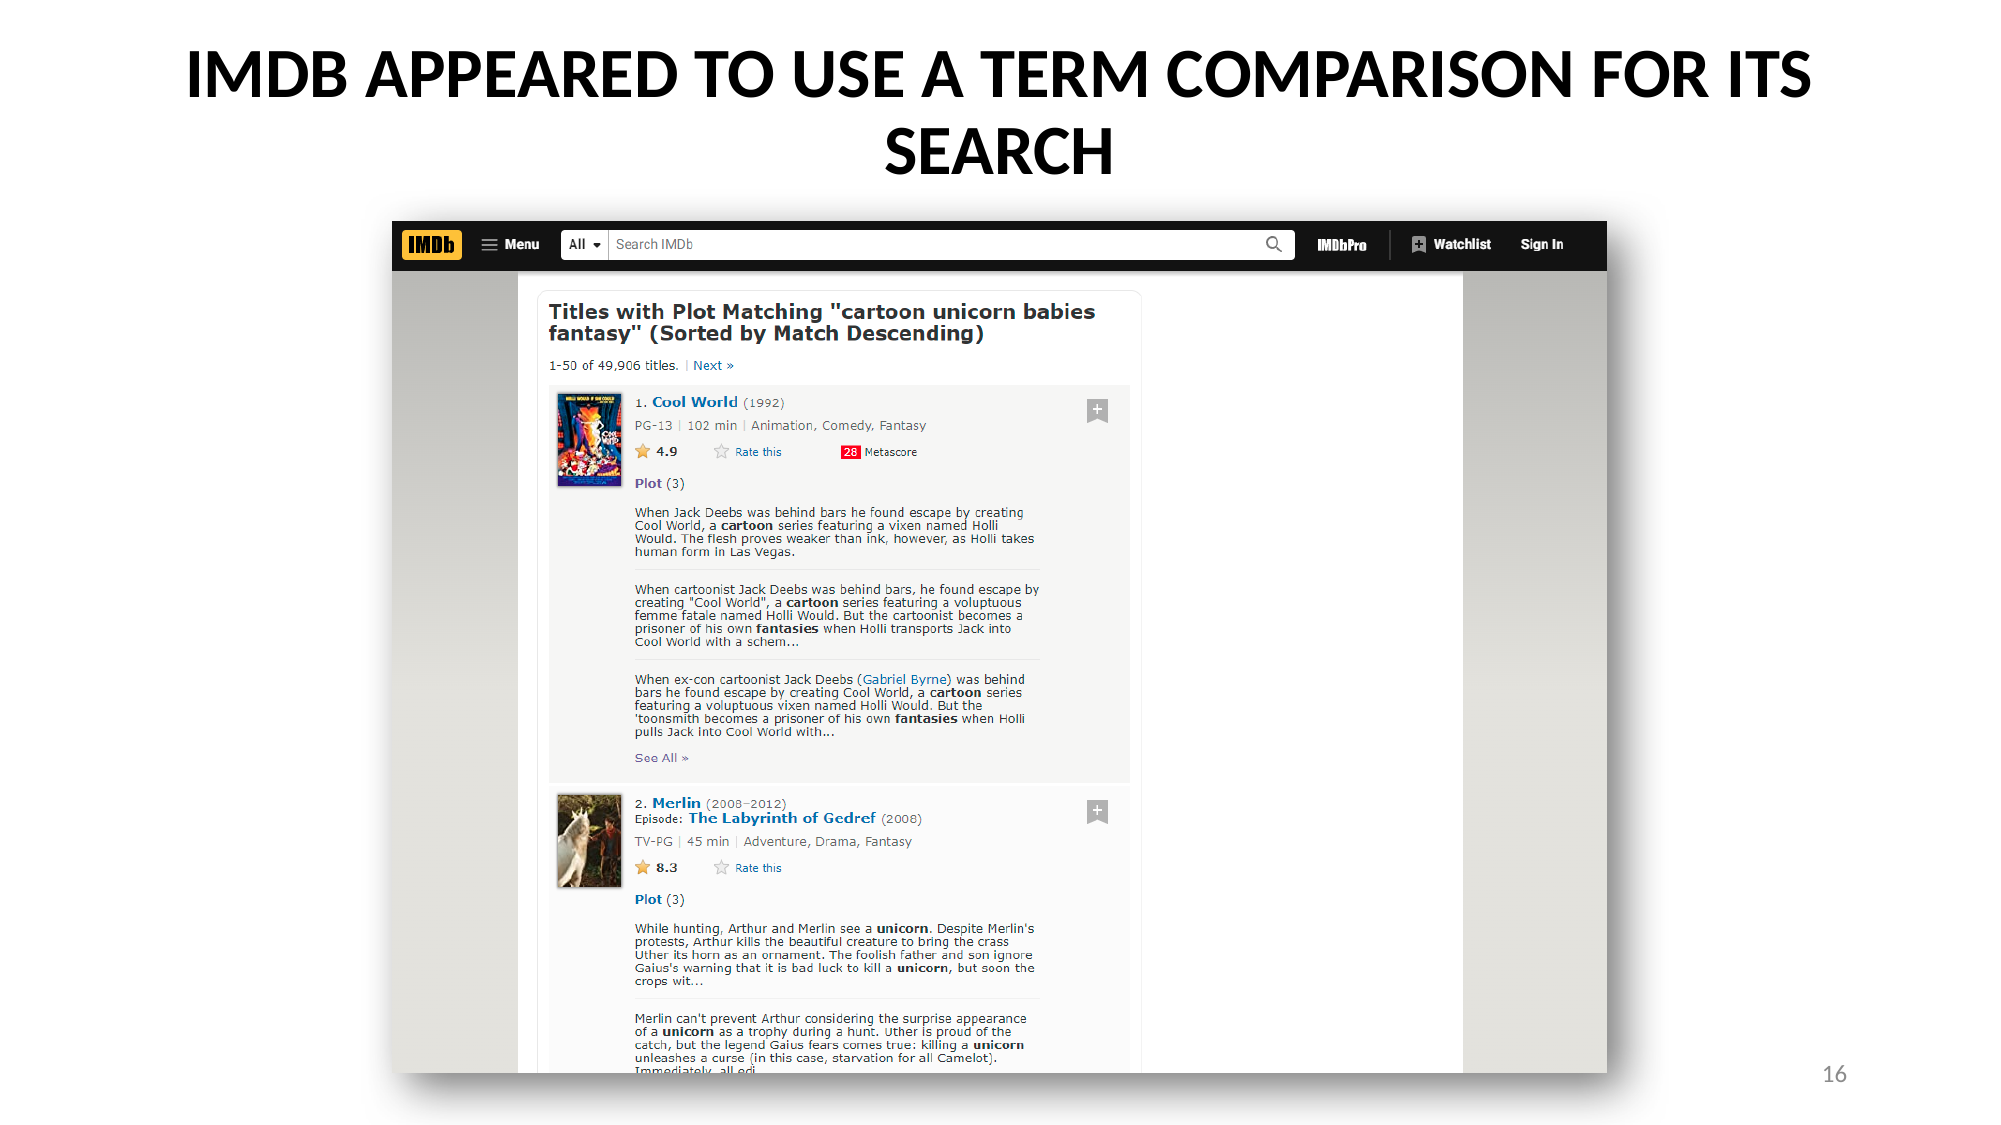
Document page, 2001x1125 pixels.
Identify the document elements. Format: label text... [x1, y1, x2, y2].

slide_number 16 [1643, 1042, 1863, 1103]
title IMDB APPEARED TO USE A TERM COMPARISON FOR ITS SEARCH [84, 29, 1916, 198]
picture [392, 221, 1607, 1073]
